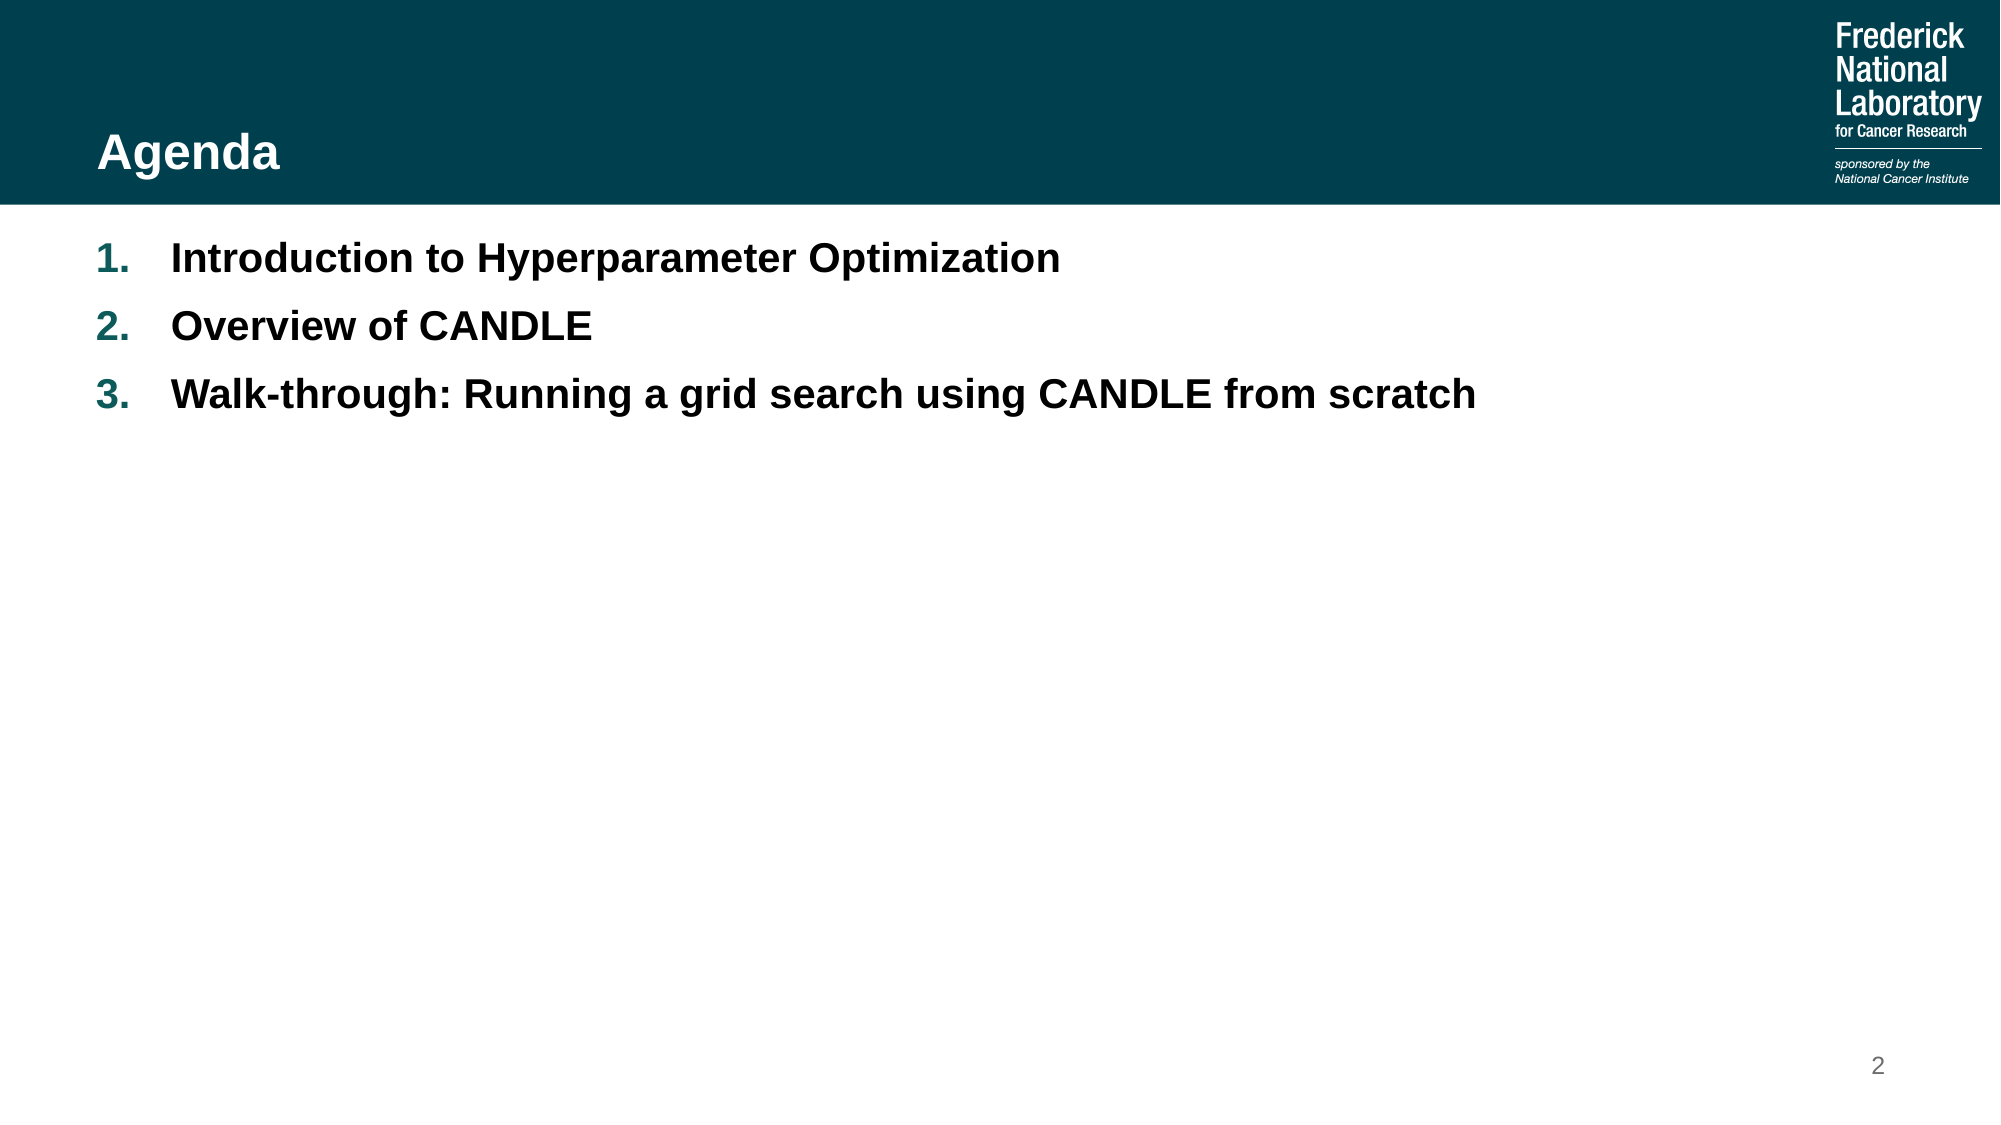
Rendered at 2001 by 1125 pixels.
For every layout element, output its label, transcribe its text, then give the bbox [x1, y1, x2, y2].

picture [1915, 29, 1924, 47]
picture [1837, 90, 1850, 115]
picture [1898, 29, 1911, 48]
picture [1873, 57, 1881, 81]
picture [1881, 23, 1894, 48]
slide_number 2 [1433, 1042, 1900, 1103]
title Agenda [81, 0, 1523, 188]
picture [1957, 125, 1961, 136]
picture [1934, 29, 1946, 48]
picture [1854, 29, 1862, 47]
list Introduction to Hyperparameter Optimization Overview of CANDLE Walk-through: Running a grid search using CANDLE from scratch [80, 226, 1882, 1002]
picture [1914, 96, 1928, 115]
picture [1904, 96, 1912, 115]
picture [1908, 125, 1913, 136]
picture [1886, 96, 1900, 115]
picture [1865, 29, 1877, 48]
picture [1929, 91, 1938, 115]
picture [1909, 62, 1921, 81]
picture [1892, 62, 1905, 81]
picture [1838, 23, 1850, 47]
picture [1846, 128, 1852, 136]
picture [1857, 62, 1871, 81]
picture [1838, 57, 1853, 81]
picture [1870, 90, 1883, 115]
picture [1853, 96, 1867, 115]
picture [1950, 23, 1963, 47]
picture [1957, 96, 1981, 121]
picture [1925, 62, 1939, 81]
picture [1940, 96, 1954, 115]
